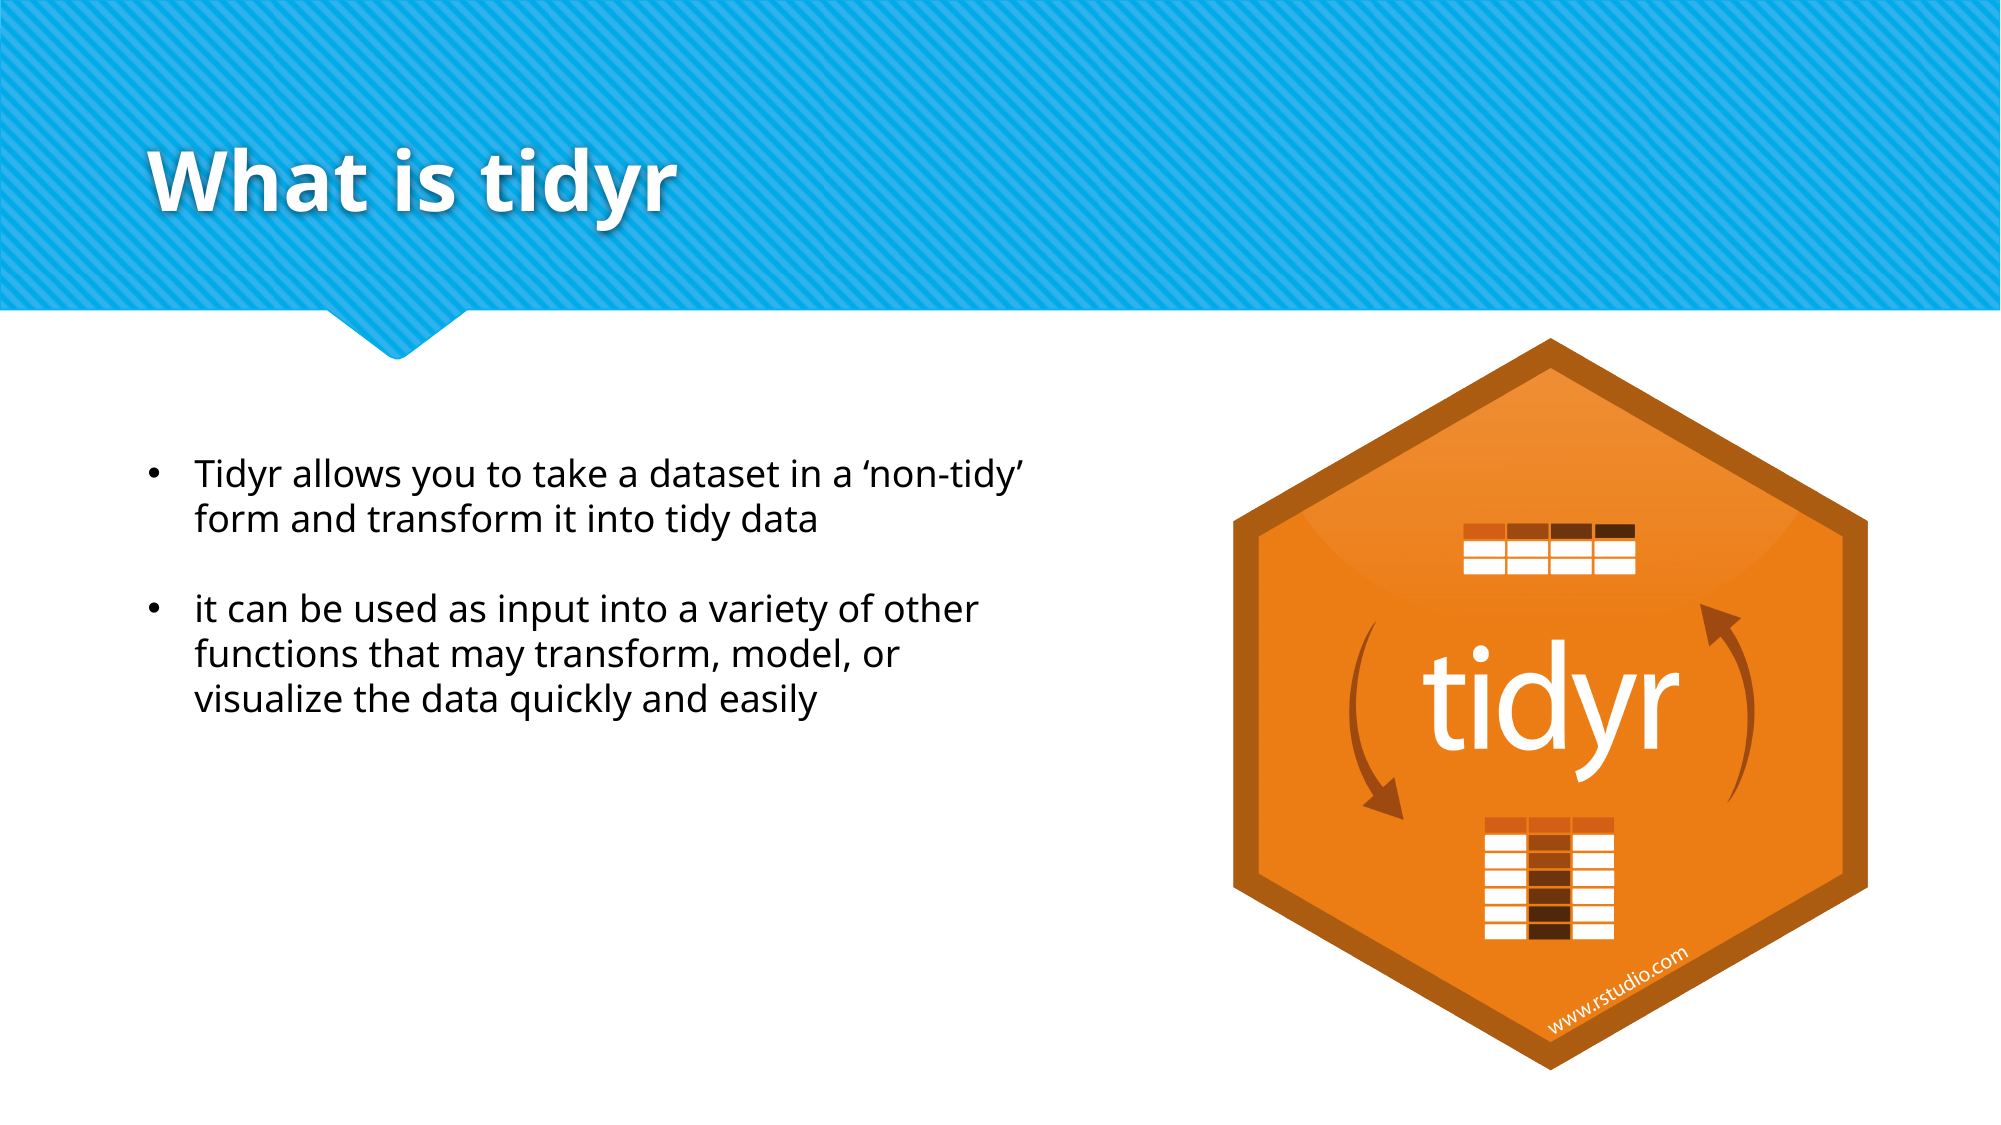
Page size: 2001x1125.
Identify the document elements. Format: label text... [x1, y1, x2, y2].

text_box Tidyr allows you to take a dataset in a ‘non-tidy’ form and transform it into tidy data it can be used as input into a variety of other functions that may transform, model, or visualize the data quickly and easily [132, 442, 1056, 862]
title What is tidyr [132, 76, 1868, 236]
picture [1232, 337, 1868, 1073]
